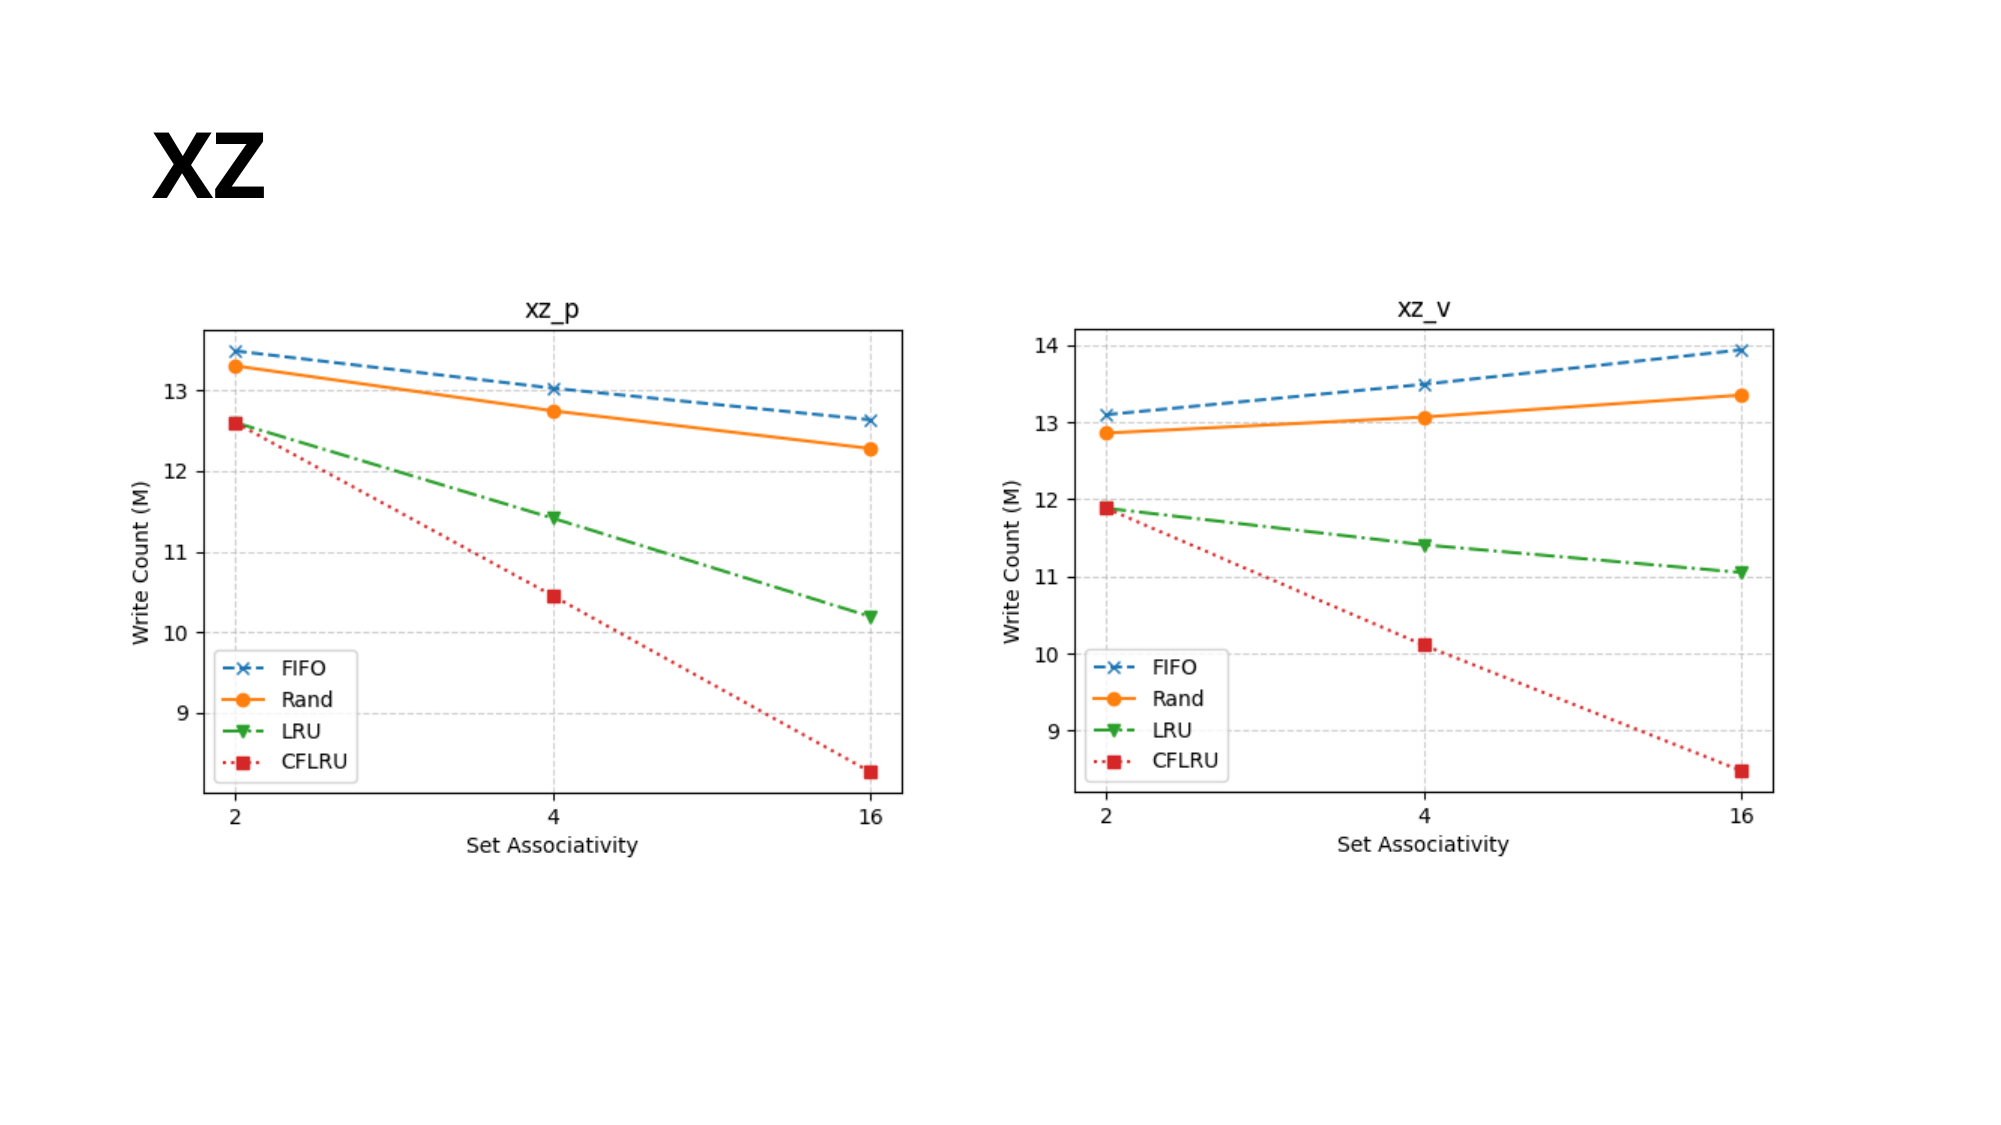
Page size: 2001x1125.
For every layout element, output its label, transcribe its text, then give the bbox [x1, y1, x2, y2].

picture [90, 257, 1864, 859]
title XZ [137, 59, 1863, 257]
